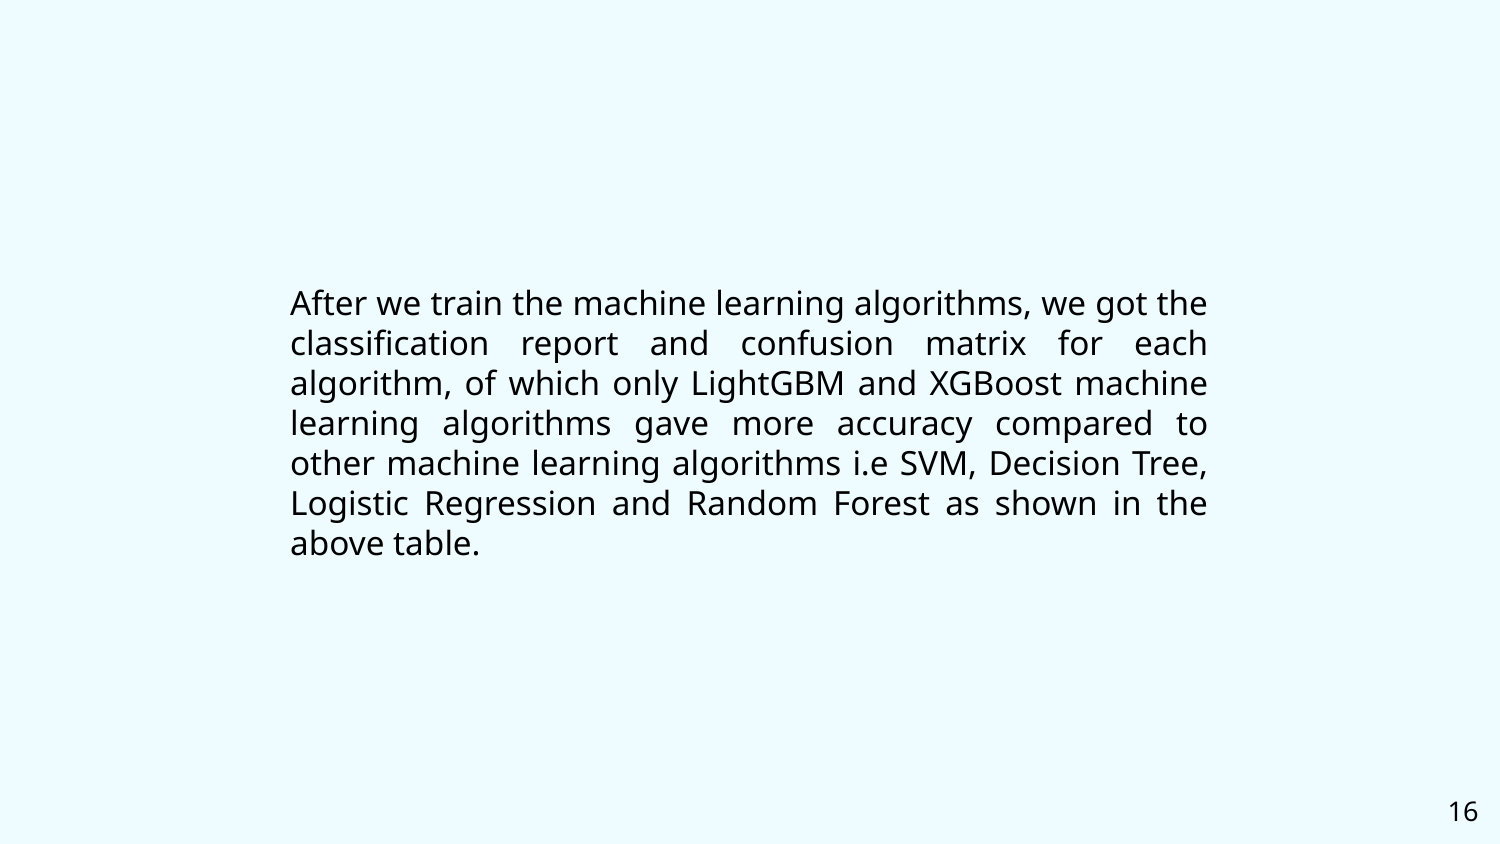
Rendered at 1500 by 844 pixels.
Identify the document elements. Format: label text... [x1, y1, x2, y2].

slide_number 16 [1403, 779, 1494, 844]
title After we train the machine learning algorithms, we got the classification report and confusion matrix for each algorithm, of which only LightGBM and XGBoost machine learning algorithms gave more accuracy compared to other machine learning algorithms i.e SVM, Decision Tree, Logistic Regression and Random Forest as shown in the above table. [275, 258, 1225, 586]
